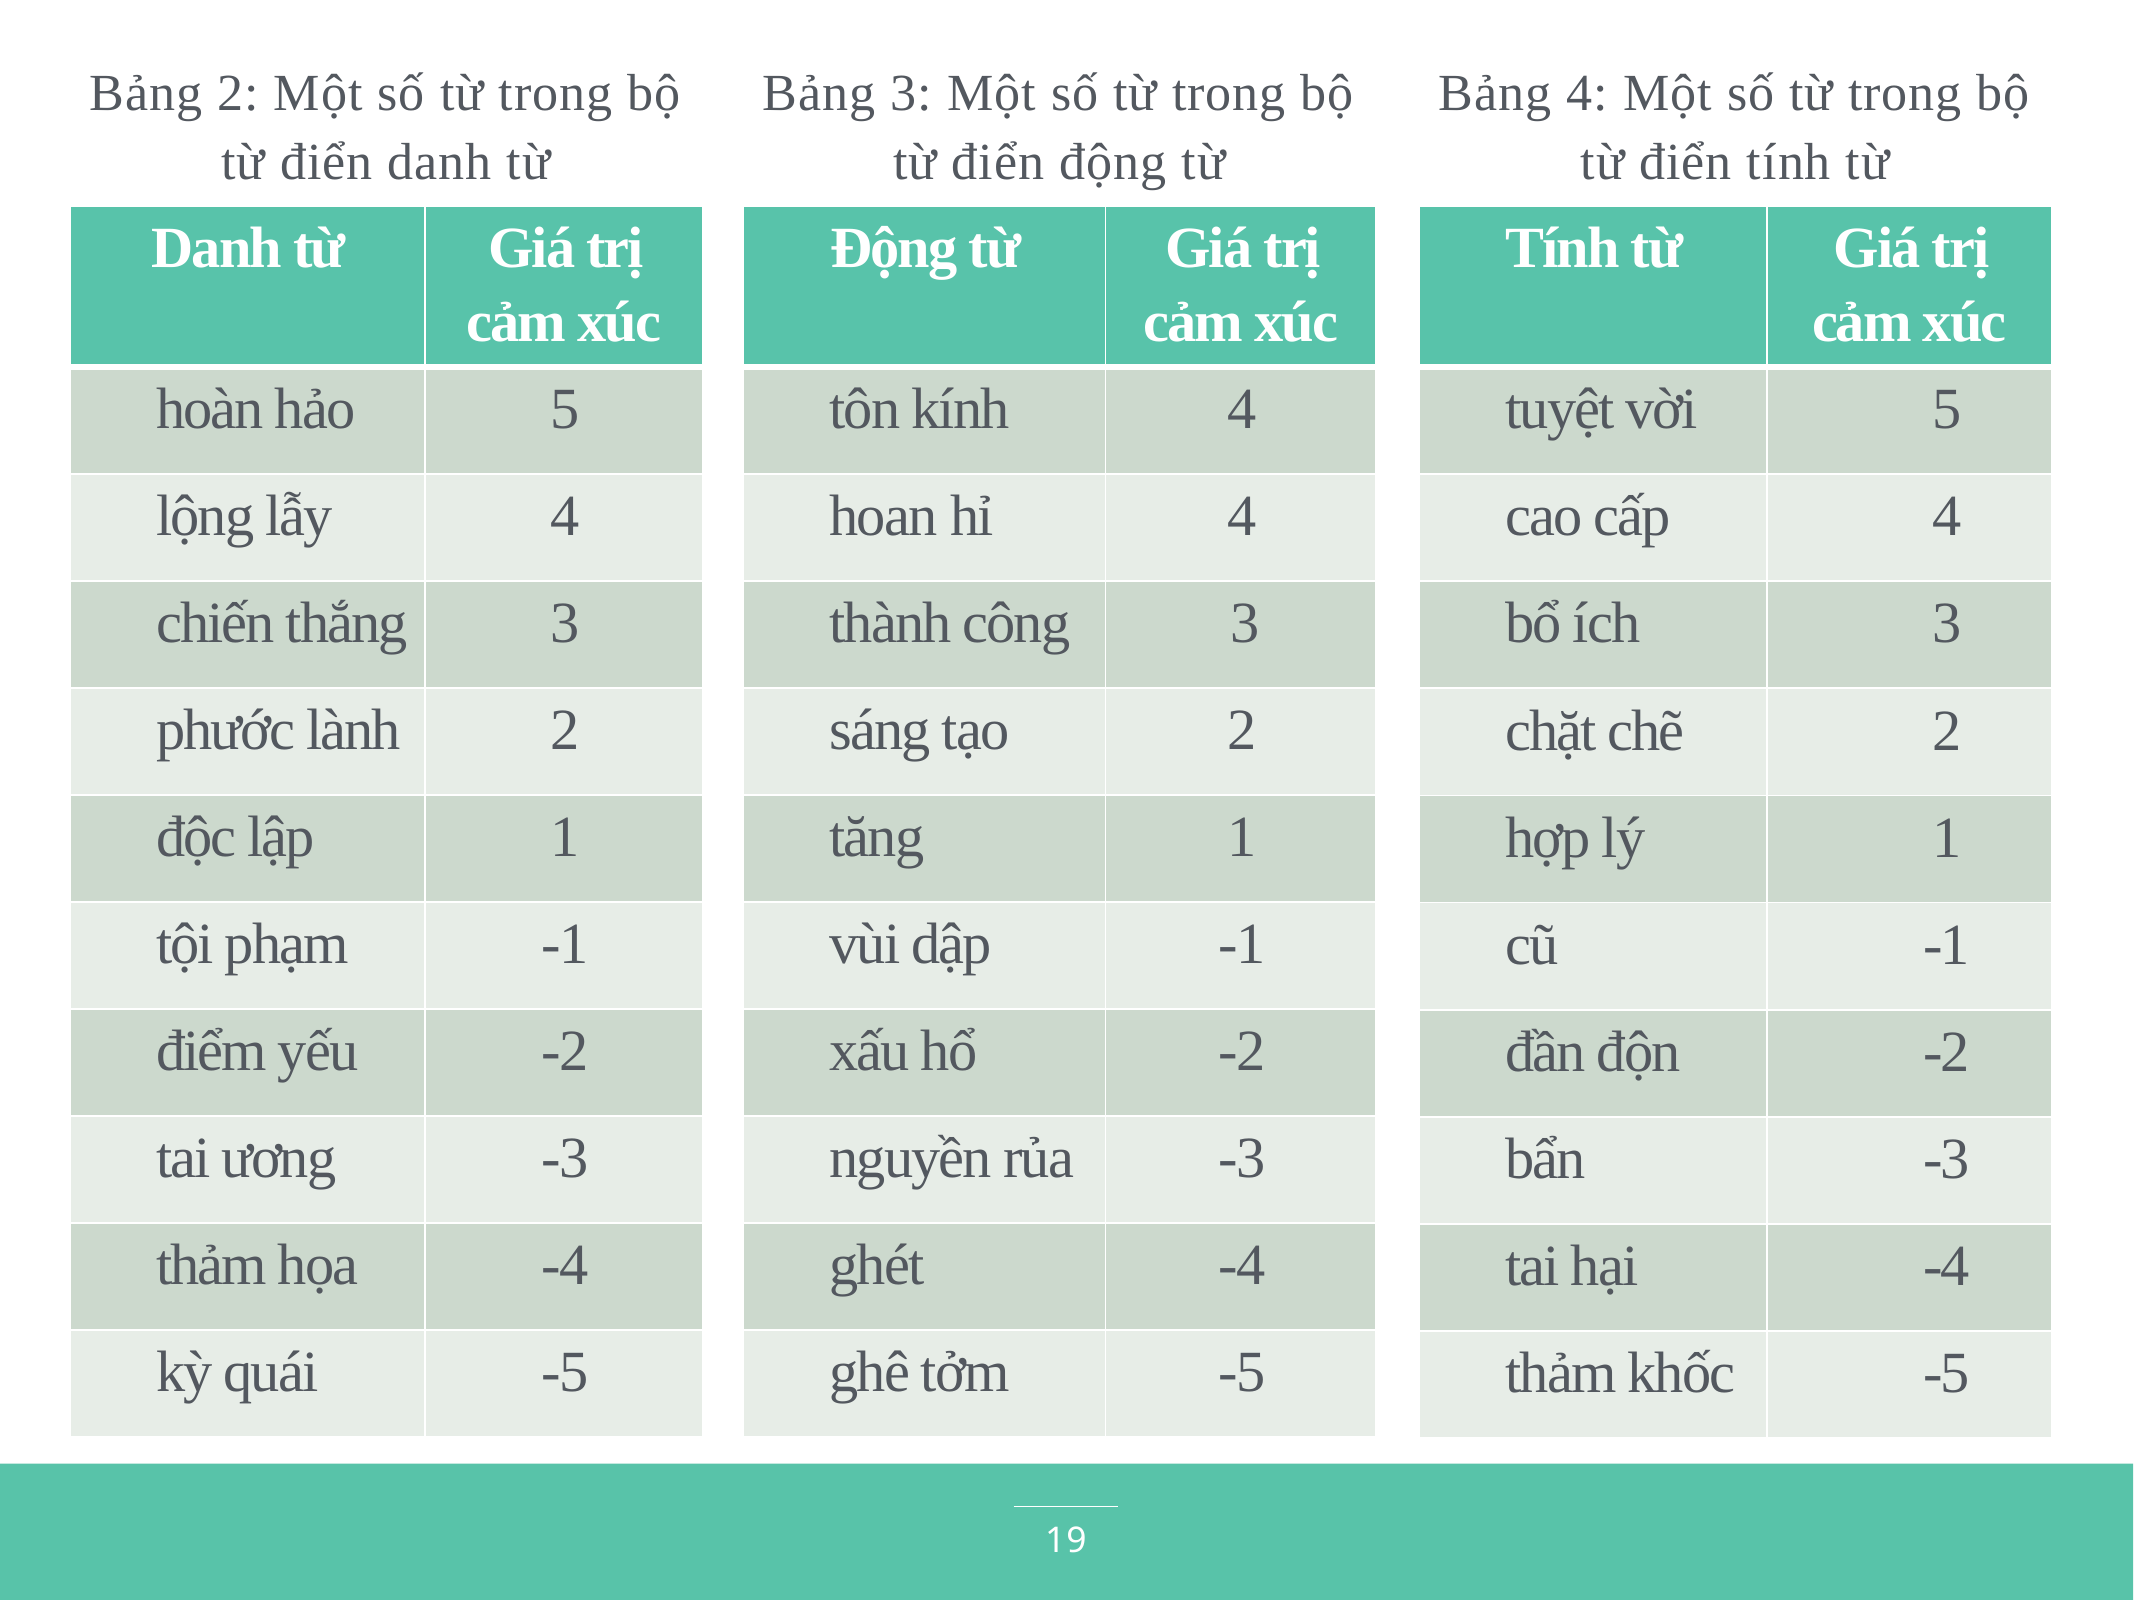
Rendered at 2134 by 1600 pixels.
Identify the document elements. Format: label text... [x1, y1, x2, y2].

table_cell hợp lý [1420, 796, 1766, 902]
table_cell -5 [426, 1331, 702, 1436]
table_cell bẩn [1420, 1118, 1766, 1223]
table_cell -1 [1768, 903, 2051, 1009]
table_header Giá trị cảm xúc [1768, 207, 2051, 364]
text_box Bảng 4: Một số từ trong bộ từ điển tính từ [1419, 43, 2053, 198]
table_cell đần độn [1420, 1011, 1766, 1116]
table_cell chặt chẽ [1420, 689, 1766, 795]
table_header Tính từ [1420, 207, 1766, 364]
table_cell 4 [1106, 475, 1375, 580]
table_cell 5 [1768, 370, 2051, 473]
table_cell -1 [1106, 903, 1375, 1008]
table_cell -1 [426, 903, 702, 1008]
table_header Động từ [744, 207, 1105, 364]
table_cell sáng tạo [744, 689, 1105, 794]
table_cell thảm khốc [1420, 1332, 1766, 1437]
table_cell tội phạm [71, 903, 424, 1008]
table_cell 4 [1768, 475, 2051, 580]
table_cell -4 [426, 1224, 702, 1329]
table_cell -5 [1106, 1331, 1375, 1436]
table_cell 3 [1768, 582, 2051, 687]
table_cell -2 [1768, 1011, 2051, 1116]
table_cell thảm họa [71, 1224, 424, 1329]
table_header Danh từ [71, 207, 424, 364]
table_cell tôn kính [744, 370, 1105, 473]
table_cell 3 [426, 582, 702, 687]
table_cell 2 [1768, 689, 2051, 795]
table_cell -2 [1106, 1010, 1375, 1115]
table_cell kỳ quái [71, 1331, 424, 1436]
table_cell tăng [744, 796, 1105, 901]
table_cell cũ [1420, 903, 1766, 1009]
table_cell -3 [1106, 1117, 1375, 1222]
text_box Bảng 3: Một số từ trong bộ từ điển động từ [743, 43, 1377, 198]
table_cell -5 [1768, 1332, 2051, 1437]
table_cell chiến thắng [71, 582, 424, 687]
table_cell điểm yếu [71, 1010, 424, 1115]
table_cell 5 [426, 370, 702, 473]
table_cell -4 [1768, 1225, 2051, 1330]
table_cell 4 [1106, 370, 1375, 473]
table_cell 1 [1106, 796, 1375, 901]
table_cell nguyền rủa [744, 1117, 1105, 1222]
text_box Bảng 2: Một số từ trong bộ từ điển danh từ [69, 43, 703, 198]
table_cell bổ ích [1420, 582, 1766, 687]
table_cell -3 [1768, 1118, 2051, 1223]
table_cell ghê tởm [744, 1331, 1105, 1436]
table_cell vùi dập [744, 903, 1105, 1008]
table_header Giá trị cảm xúc [1106, 207, 1375, 364]
table_cell tai hại [1420, 1225, 1766, 1330]
table_cell độc lập [71, 796, 424, 901]
table_cell 1 [426, 796, 702, 901]
table_cell tai ương [71, 1117, 424, 1222]
table_cell tuyệt vời [1420, 370, 1766, 473]
table_cell hoan hỉ [744, 475, 1105, 580]
table_cell thành công [744, 582, 1105, 687]
table_cell -4 [1106, 1224, 1375, 1329]
table_header Giá trị cảm xúc [426, 207, 702, 364]
table_cell 3 [1106, 582, 1375, 687]
table_cell phước lành [71, 689, 424, 794]
table_cell -2 [426, 1010, 702, 1115]
table_cell xấu hổ [744, 1010, 1105, 1115]
table_cell hoàn hảo [71, 370, 424, 473]
table_cell lộng lẫy [71, 475, 424, 580]
table_cell 4 [426, 475, 702, 580]
table_cell cao cấp [1420, 475, 1766, 580]
table_cell 2 [1106, 689, 1375, 794]
table_cell -3 [426, 1117, 702, 1222]
table_cell ghét [744, 1224, 1105, 1329]
table_cell 2 [426, 689, 702, 794]
table_cell 1 [1768, 796, 2051, 902]
slide_number 19 [1023, 1507, 1109, 1571]
